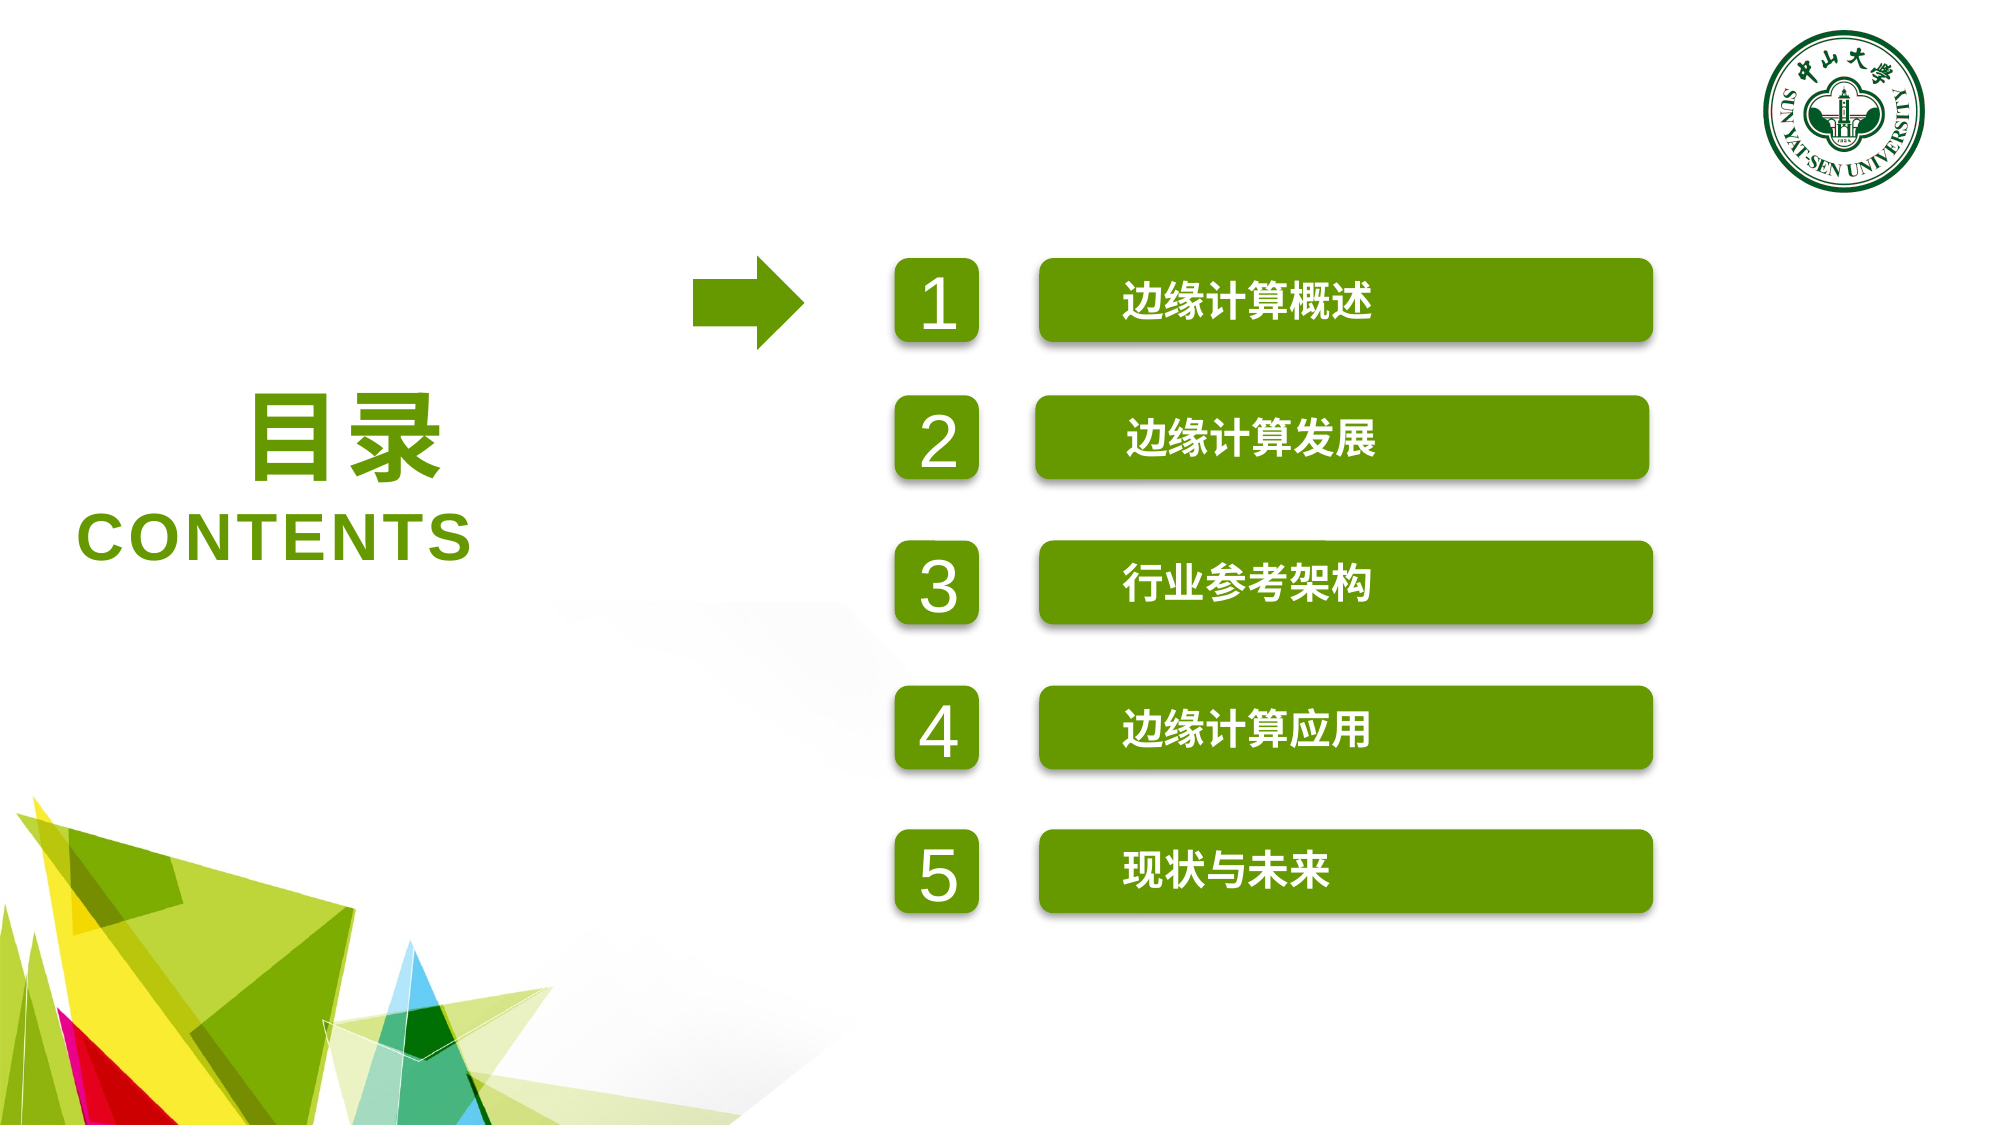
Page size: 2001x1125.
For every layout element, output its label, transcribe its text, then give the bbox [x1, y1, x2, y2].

picture [0, 0, 2000, 1125]
text_box 目录 CONTENTS [31, 364, 493, 584]
text_box 2 [892, 393, 981, 482]
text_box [1035, 395, 1650, 480]
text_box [1038, 829, 1654, 914]
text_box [1038, 540, 1654, 625]
text_box 1 [892, 255, 981, 345]
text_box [1038, 257, 1654, 343]
text_box 3 [892, 538, 981, 627]
text_box [690, 253, 807, 352]
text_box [1038, 685, 1654, 770]
text_box 5 [892, 827, 981, 916]
text_box 4 [892, 683, 981, 772]
